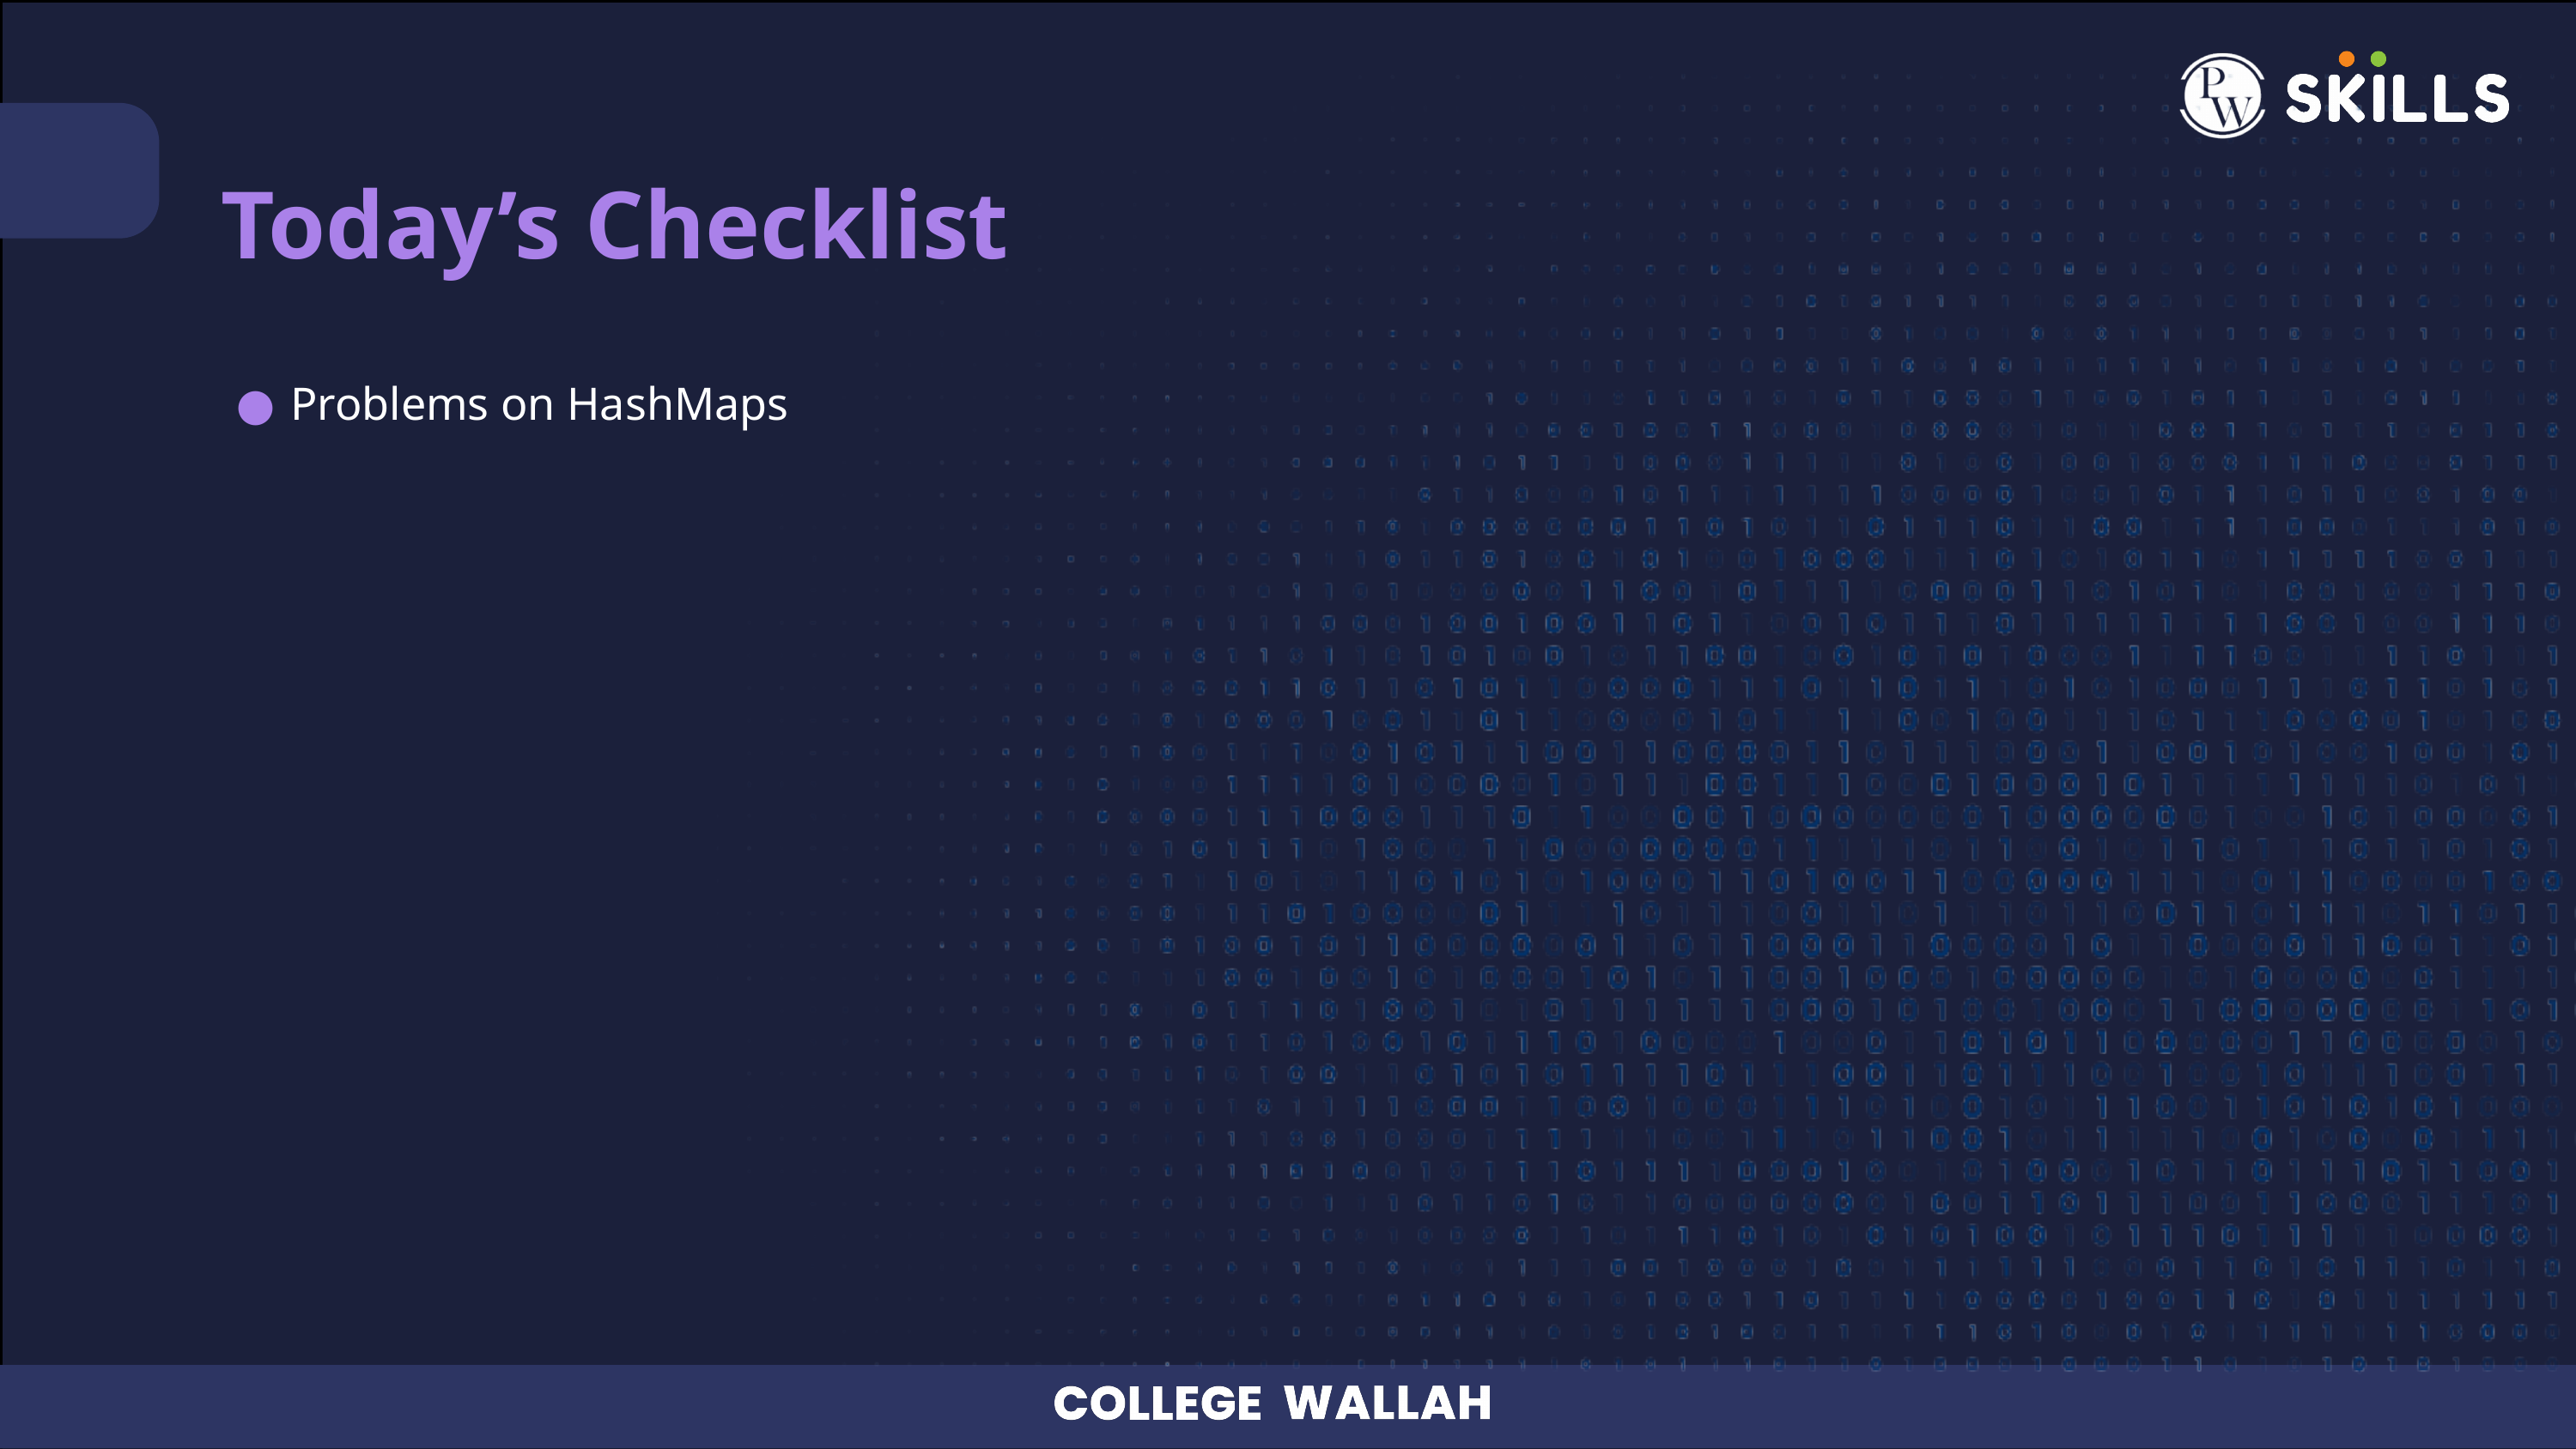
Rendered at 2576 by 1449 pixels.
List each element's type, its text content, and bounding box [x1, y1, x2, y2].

text_box Problems on HashMaps [213, 281, 2205, 525]
picture [716, 0, 2576, 1428]
picture [1269, 1378, 1534, 1440]
text_box Today’s Checklist [221, 120, 1136, 277]
text_box [0, 102, 160, 239]
